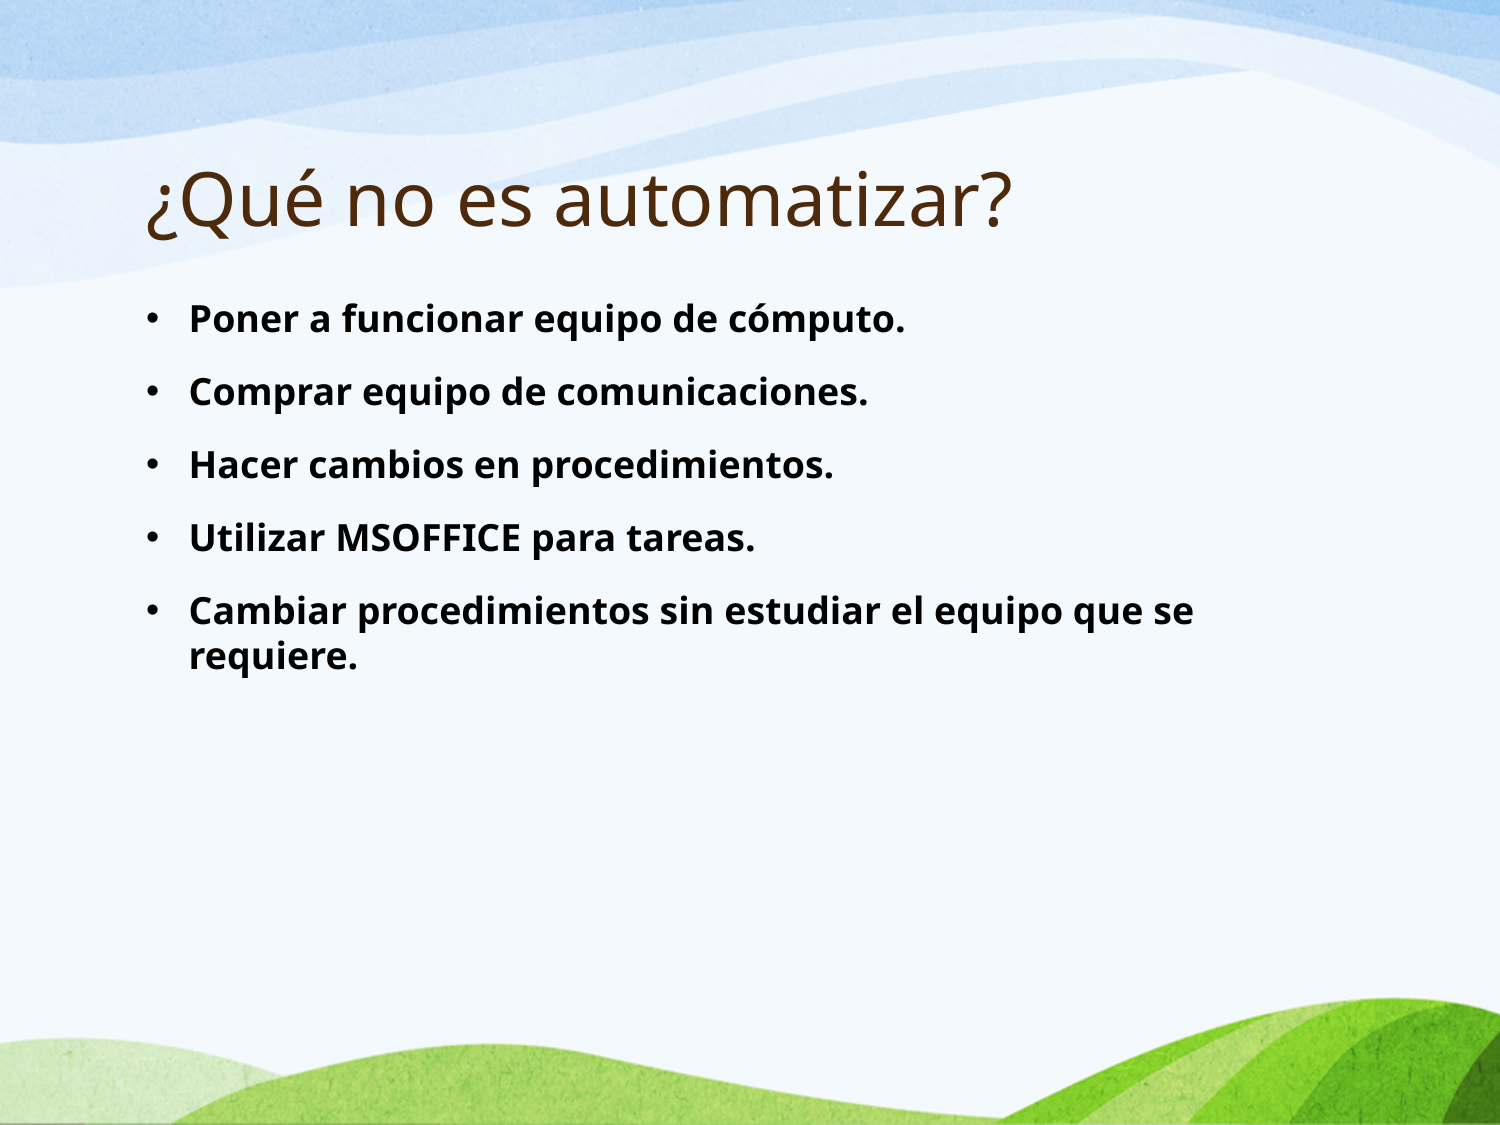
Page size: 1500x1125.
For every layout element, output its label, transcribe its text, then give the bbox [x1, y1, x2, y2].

list Poner a funcionar equipo de cómputo. Comprar equipo de comunicaciones. Hacer cambios en procedimientos. Utilizar MSOFFICE para tareas. Cambiar procedimientos sin estudiar el equipo que se requiere. [131, 287, 1369, 982]
title ¿Qué no es automatizar? [131, 50, 1369, 250]
picture [0, 0, 1500, 1125]
